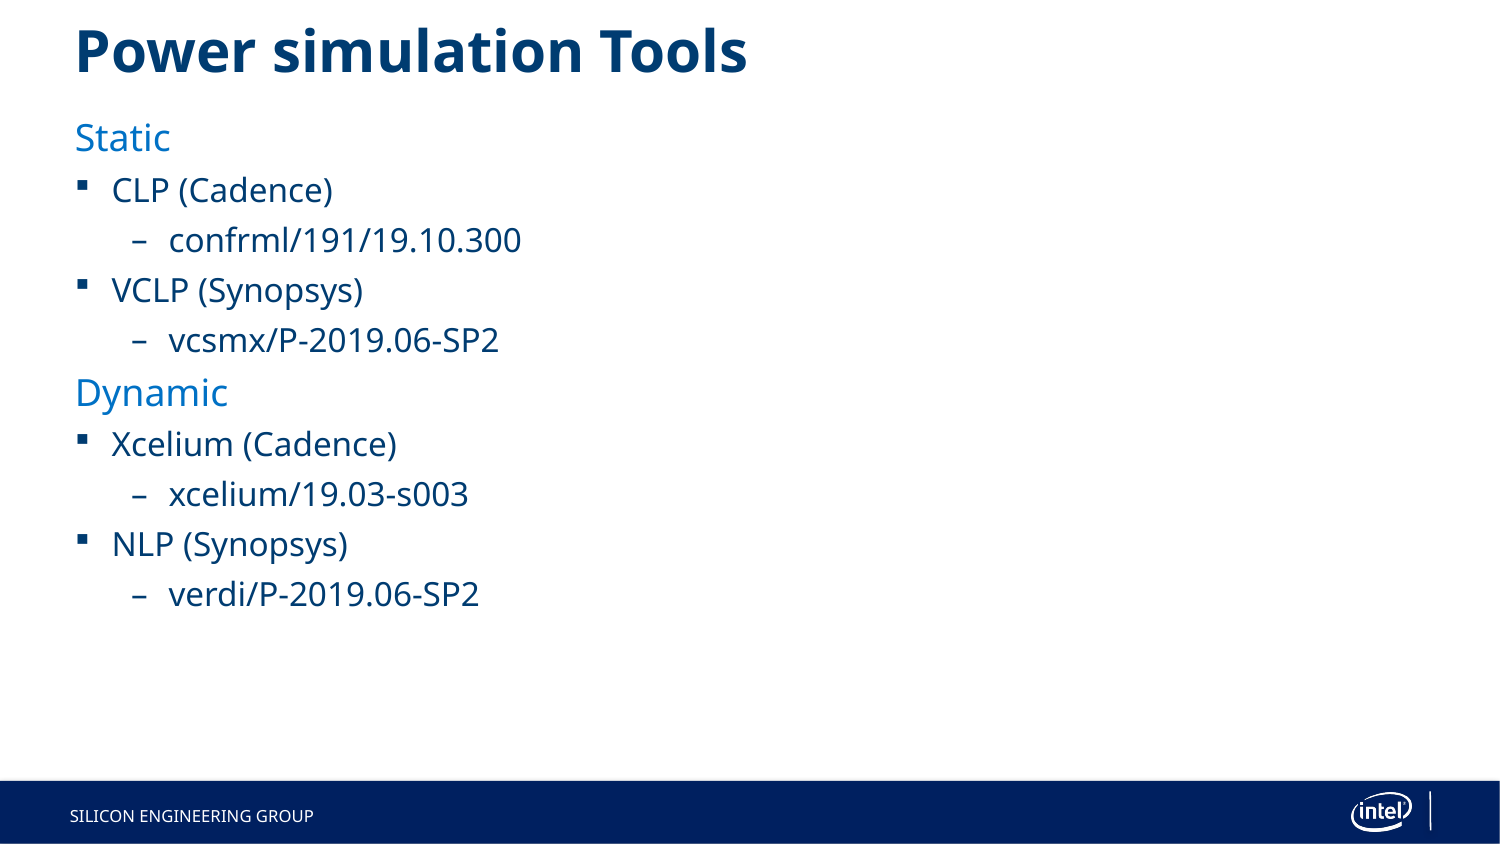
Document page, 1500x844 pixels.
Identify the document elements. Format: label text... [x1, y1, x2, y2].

list Static CLP (Cadence) confrml/191/19.10.300 VCLP (Synopsys) vcsmx/P-2019.06-SP2 Dynamic Xcelium (Cadence) xcelium/19.03-s003 NLP (Synopsys) verdi/P-2019.06-SP2 [74, 114, 1425, 760]
title Power simulation Tools [74, 13, 1425, 90]
picture [1351, 792, 1412, 832]
